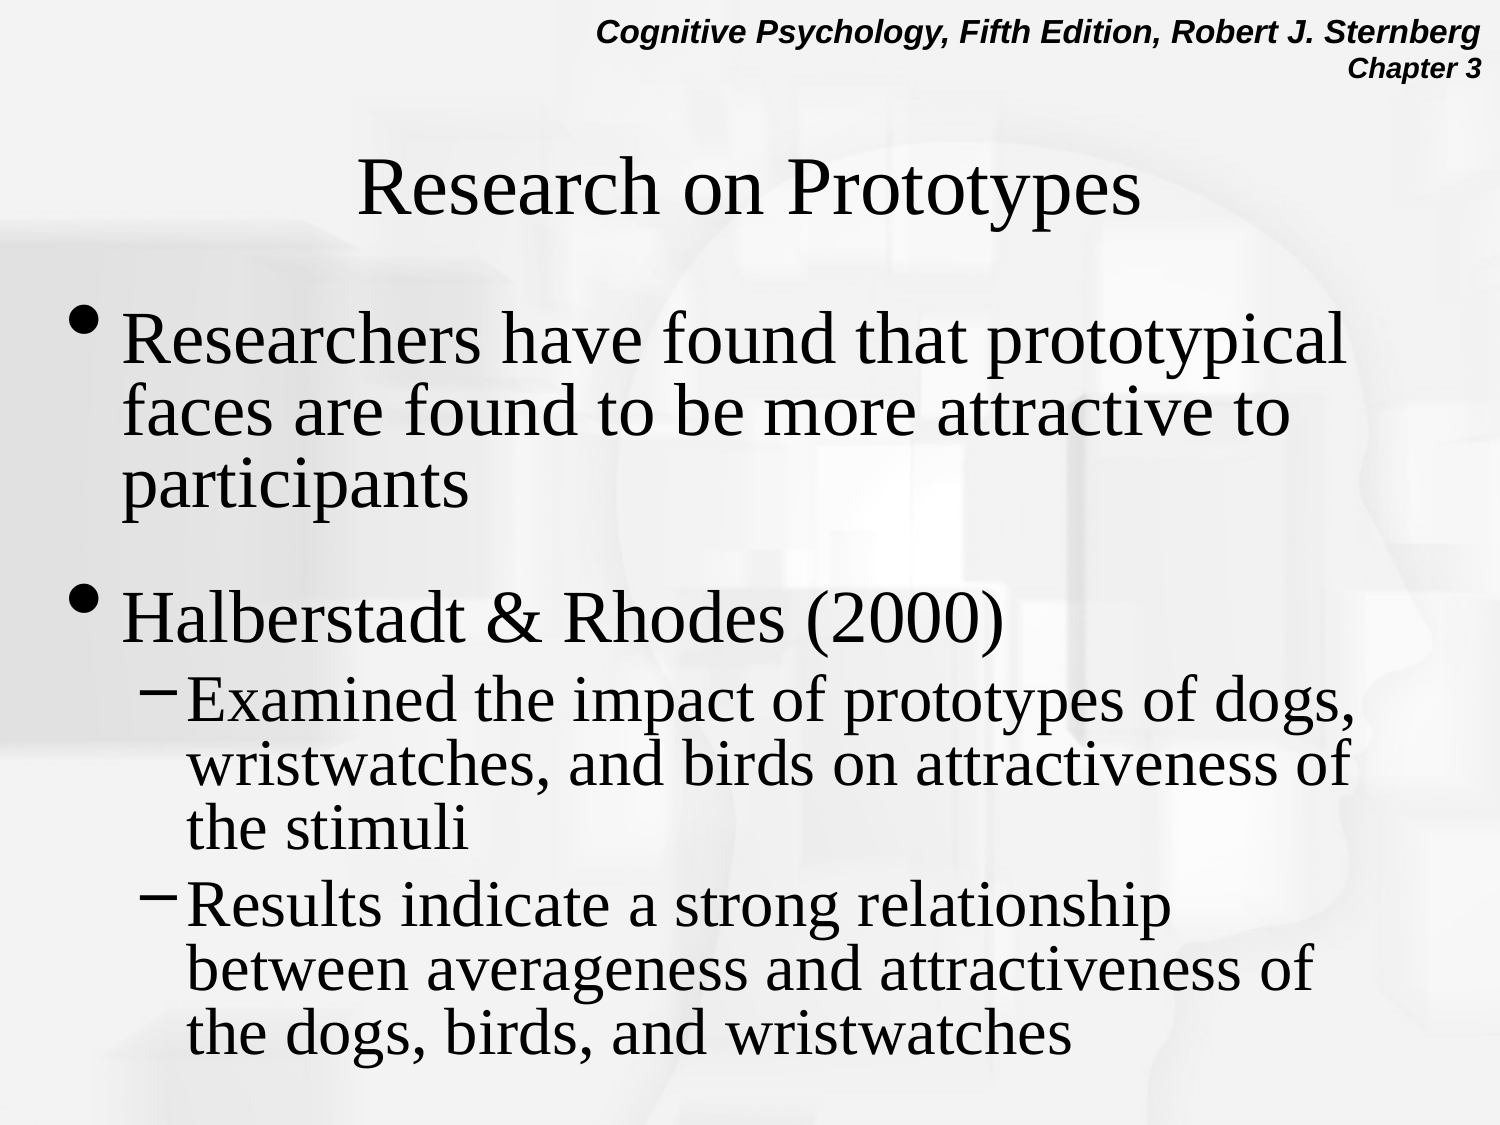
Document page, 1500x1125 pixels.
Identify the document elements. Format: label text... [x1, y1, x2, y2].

list Researchers have found that prototypical faces are found to be more attractive to participants Halberstadt & Rhodes (2000) Examined the impact of prototypes of dogs, wristwatches, and birds on attractiveness of the stimuli Results indicate a strong relationship between averageness and attractiveness of the dogs, birds, and wristwatches [50, 298, 1413, 1024]
title Research on Prototypes [112, 149, 1388, 213]
picture [0, 0, 1500, 1125]
